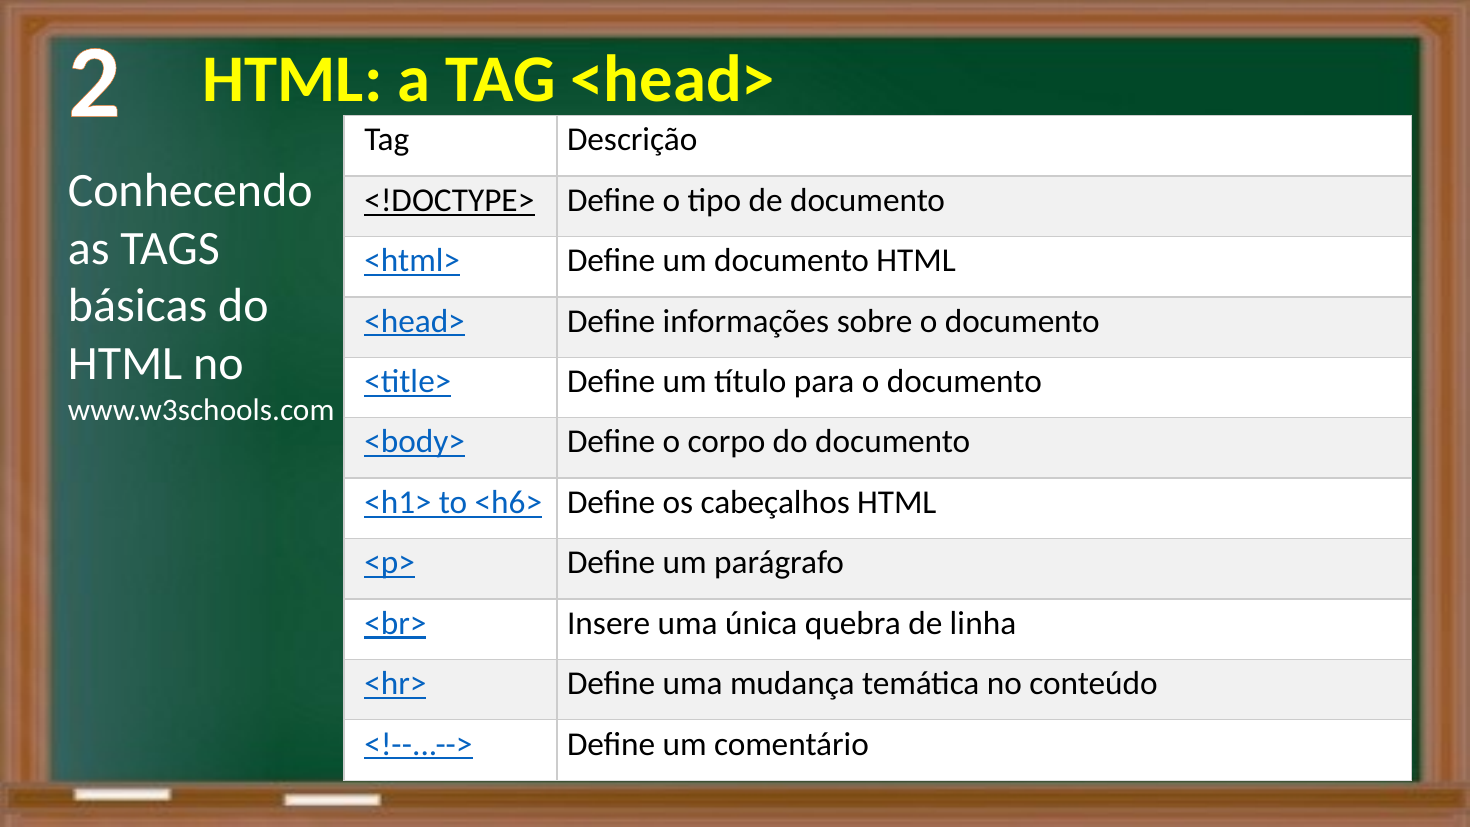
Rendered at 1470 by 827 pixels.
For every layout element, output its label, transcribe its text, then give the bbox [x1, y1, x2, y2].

table_cell Define um parágrafo [558, 539, 1411, 598]
table_cell <html> [345, 237, 556, 296]
table_cell Define uma mudança temática no conteúdo [558, 660, 1411, 719]
text_box HTML: a TAG <head> [133, 27, 1429, 123]
table_header Descrição [558, 123, 1411, 175]
table_header Tag [345, 123, 556, 175]
table_cell <h1> to <h6> [345, 479, 556, 538]
table_cell Define o corpo do documento [558, 418, 1411, 477]
table_cell Define o tipo de documento [558, 177, 1411, 236]
table_cell Define informações sobre o documento [558, 298, 1411, 357]
table_cell <title> [345, 358, 556, 417]
text_box 2 [52, 4, 133, 145]
table_cell <!--...--> [345, 720, 556, 780]
table_cell <head> [345, 298, 556, 357]
table_cell <p> [345, 539, 556, 598]
table_cell Define um título para o documento [558, 358, 1411, 417]
table_cell <body> [345, 418, 556, 477]
text_box Conhecendo as TAGS básicas do HTML no www.w3schools.com [52, 151, 343, 434]
table_cell Define os cabeçalhos HTML [558, 479, 1411, 538]
table_cell <br> [345, 600, 556, 659]
table_cell <hr> [345, 660, 556, 719]
table_cell Define um documento HTML [558, 237, 1411, 296]
picture [0, 0, 1470, 827]
table_cell Define um comentário [558, 720, 1411, 780]
table_cell <!DOCTYPE> [345, 177, 556, 236]
table_cell Insere uma única quebra de linha [558, 600, 1411, 659]
